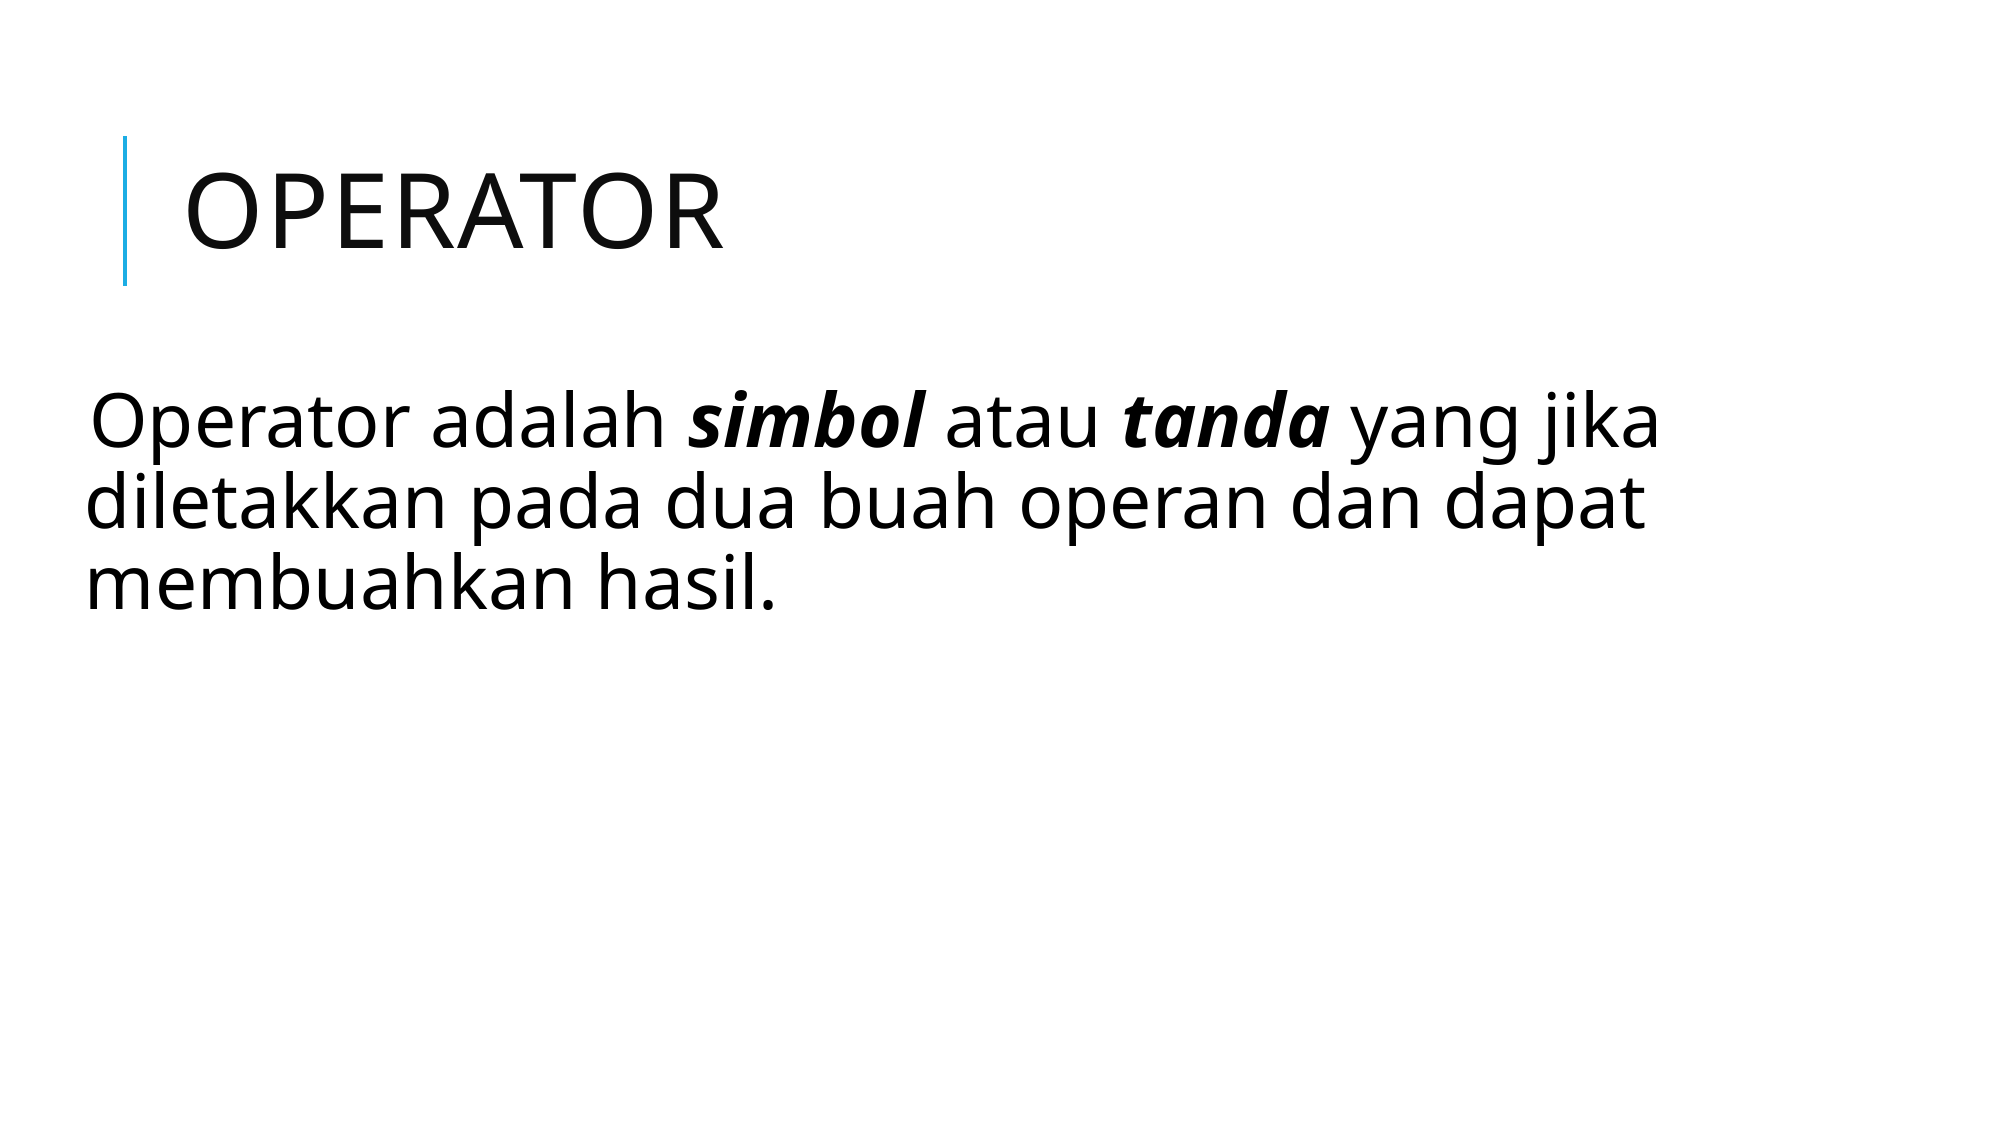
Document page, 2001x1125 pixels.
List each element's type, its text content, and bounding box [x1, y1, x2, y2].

list Operator adalah simbol atau tanda yang jika diletakkan pada dua buah operan dan dapat membuahkan hasil. [62, 375, 1938, 1035]
title OPERATOR [168, 96, 1763, 342]
